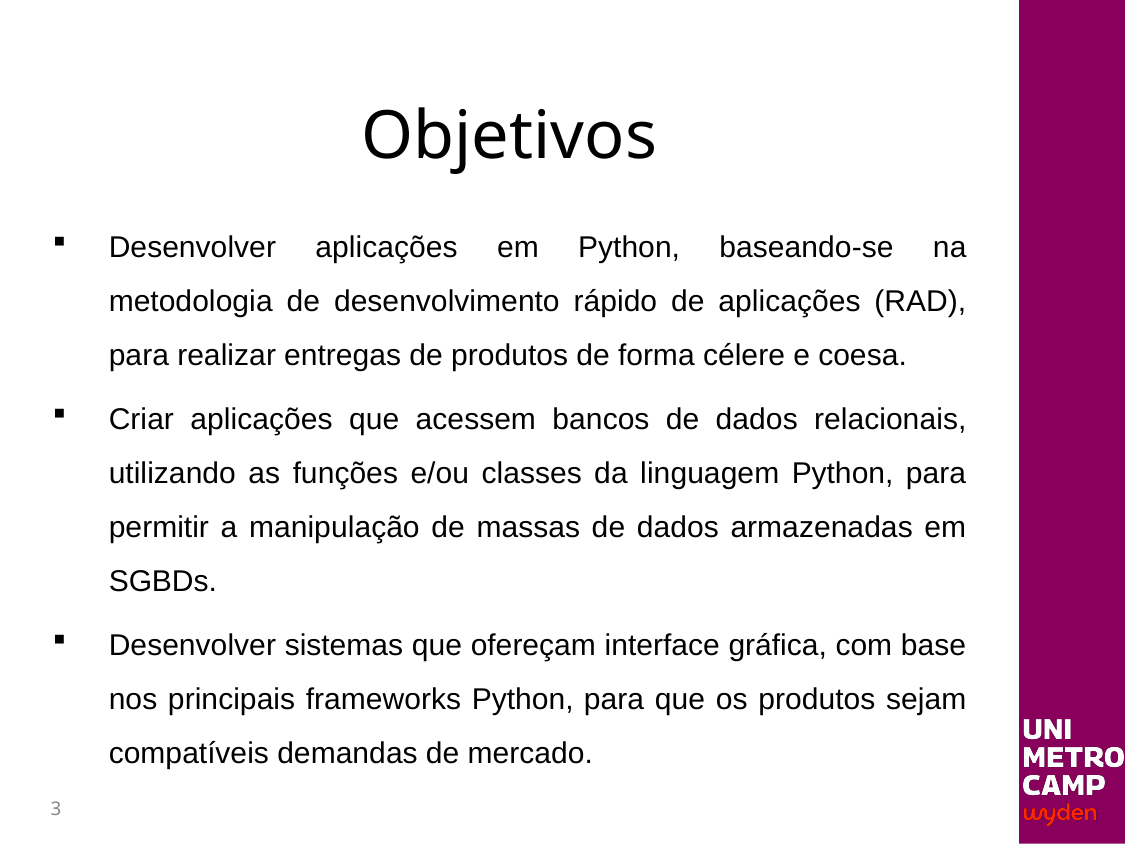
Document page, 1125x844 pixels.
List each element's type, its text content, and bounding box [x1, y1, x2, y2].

title Objetivos [45, 61, 974, 202]
picture [1023, 719, 1124, 827]
list Desenvolver aplicações em Python, baseando­-se na metodologia de desenvolvimento rápido de aplicações (RAD), para realizar entregas de produtos de forma célere e coesa. Criar aplicações que acessem bancos de dados relacionais, utilizando as funções e/ou classes da linguagem Python, para permitir a manipulação de massas de dados armazenadas em SGBDs. Desenvolver sistemas que ofereçam interface gráfica, com base nos principais frameworks Python, para que os produtos sejam compatíveis demandas de mercado. [45, 202, 974, 782]
slide_number 3 [44, 792, 67, 828]
